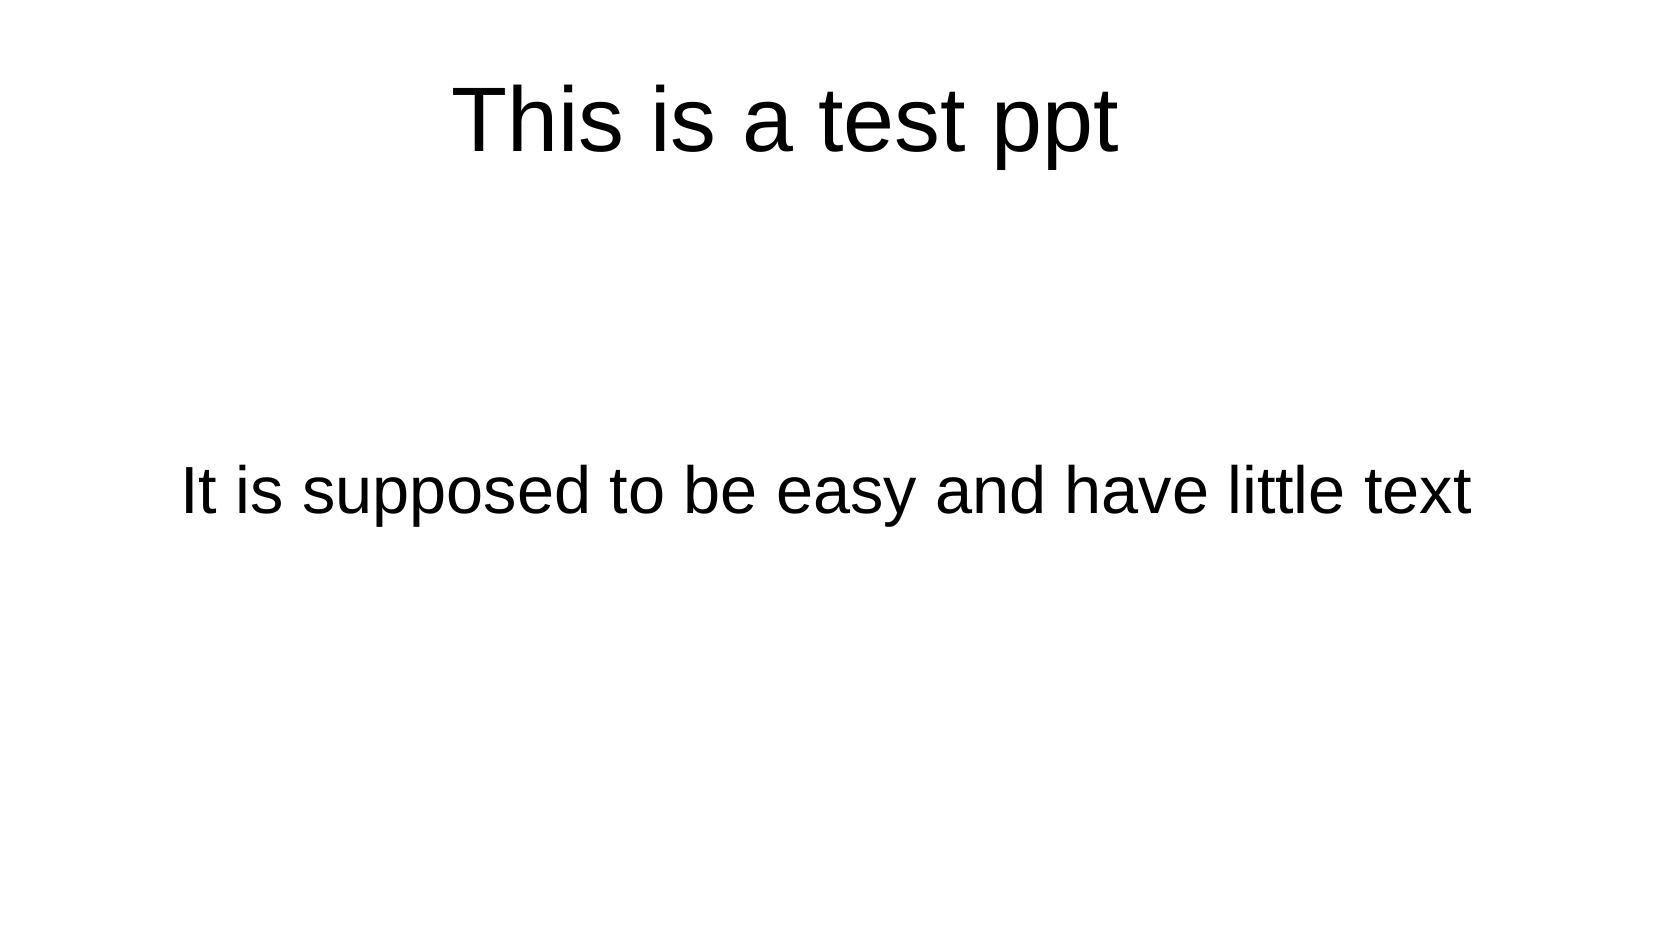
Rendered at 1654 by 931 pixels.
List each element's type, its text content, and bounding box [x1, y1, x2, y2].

subtitle It is supposed to be easy and have little text [82, 217, 1571, 757]
title This is a test ppt [82, 37, 1571, 193]
